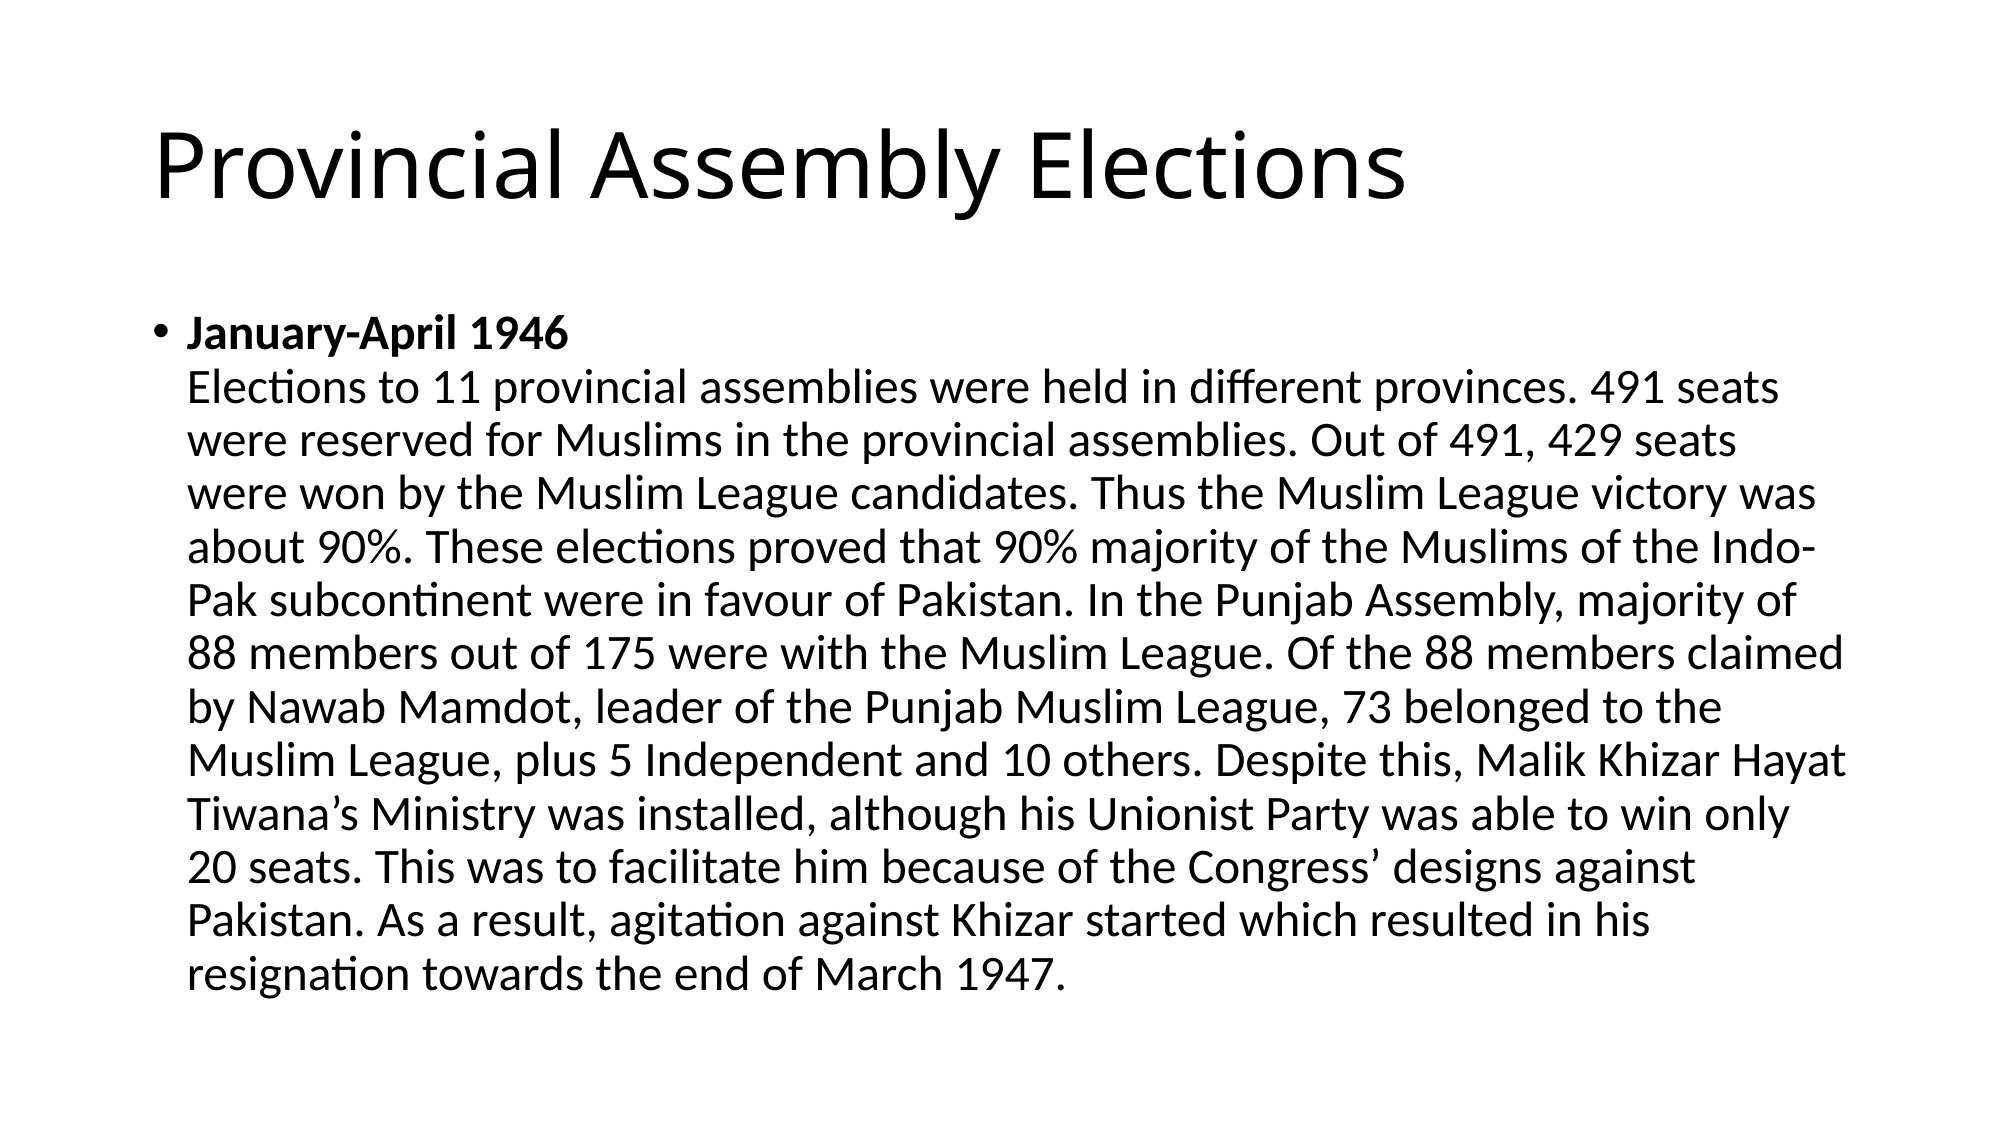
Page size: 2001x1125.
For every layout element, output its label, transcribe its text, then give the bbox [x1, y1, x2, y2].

title Provincial Assembly Elections [137, 59, 1863, 278]
list January-April 1946 Elections to 11 provincial assemblies were held in different provinces. 491 seats were reserved for Muslims in the provincial assemblies. Out of 491, 429 seats were won by the Muslim League candidates. Thus the Muslim League victory was about 90%. These elections proved that 90% majority of the Muslims of the Indo-Pak subcontinent were in favour of Pakistan. In the Punjab Assembly, majority of 88 members out of 175 were with the Muslim League. Of the 88 members claimed by Nawab Mamdot, leader of the Punjab Muslim League, 73 belonged to the Muslim League, plus 5 Independent and 10 others. Despite this, Malik Khizar Hayat Tiwana’s Ministry was installed, although his Unionist Party was able to win only 20 seats. This was to facilitate him because of the Congress’ designs against Pakistan. As a result, agitation against Khizar started which resulted in his resignation towards the end of March 1947. [137, 299, 1863, 1014]
